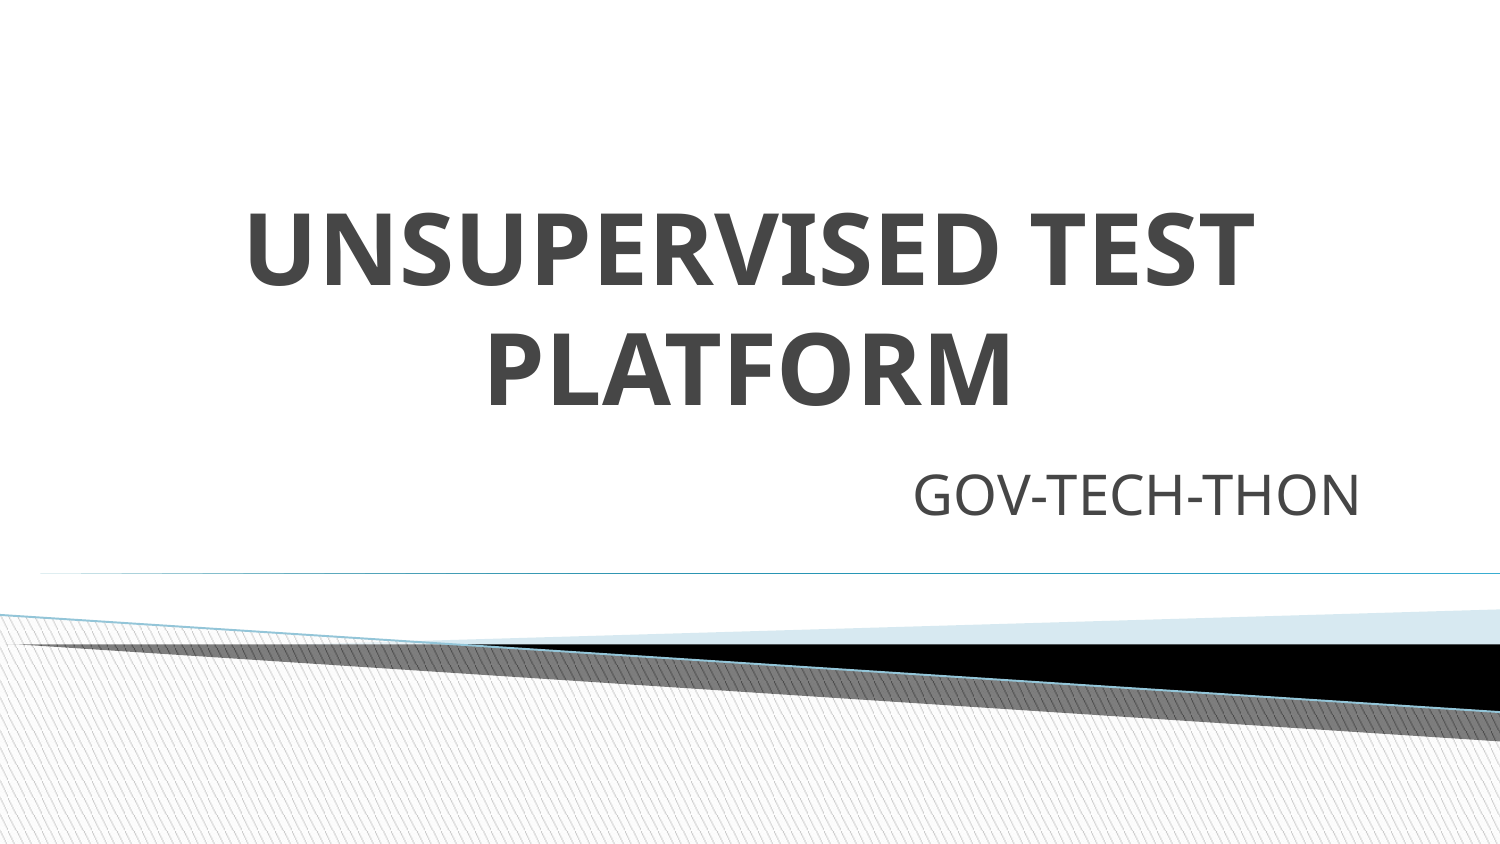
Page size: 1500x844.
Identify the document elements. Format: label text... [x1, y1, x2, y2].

title UNSUPERVISED TEST PLATFORM [112, 184, 1388, 441]
picture [5, 644, 1500, 742]
subtitle GOV-TECH-THON [112, 444, 1388, 592]
